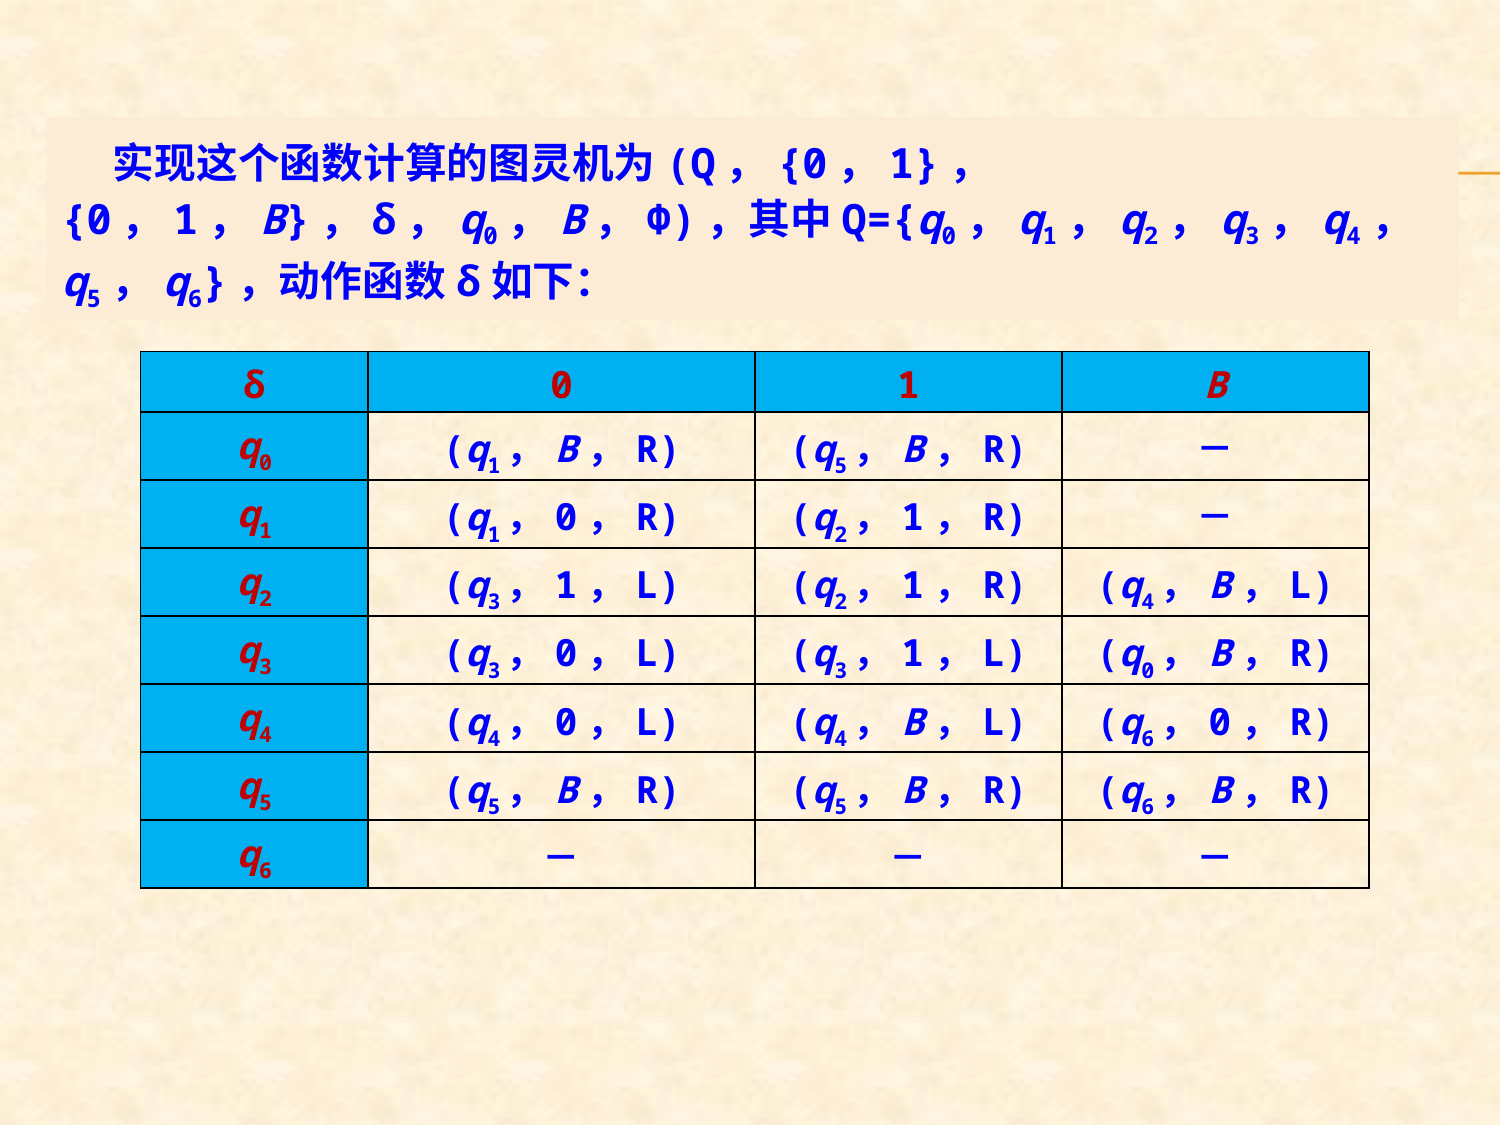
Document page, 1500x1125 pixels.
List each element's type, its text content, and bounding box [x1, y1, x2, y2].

text_box 实现这个函数计算的图灵机为(Q，{0，1}，{0，1，B}，δ，q0，B，Φ)，其中Q={q0，q1，q2，q3，q4，q5，q6}，动作函数δ如下： [46, 117, 1459, 320]
table_cell － [369, 821, 754, 887]
table_cell (q5，B，R) [369, 753, 754, 819]
table_cell q4 [141, 685, 367, 751]
table_cell (q5，B，R) [756, 753, 1061, 819]
table_cell － [756, 821, 1061, 887]
table_cell － [1063, 481, 1368, 547]
table_cell (q3，1，L) [369, 549, 754, 615]
table_cell q2 [141, 549, 367, 615]
picture [0, 0, 1500, 1125]
table_cell q3 [141, 617, 367, 683]
table_cell (q4，B，L) [1063, 549, 1368, 615]
table_cell (q0，B，R) [1063, 617, 1368, 683]
table_header 1 [756, 352, 1061, 411]
table_cell (q2，1，R) [756, 549, 1061, 615]
table_cell － [1063, 821, 1368, 887]
table_cell (q2，1，R) [756, 481, 1061, 547]
table_cell q1 [141, 481, 367, 547]
table_header δ [141, 352, 367, 411]
table_cell q0 [141, 413, 367, 479]
table_cell q5 [141, 753, 367, 819]
table_cell (q3，0，L) [369, 617, 754, 683]
table_cell (q3，1，L) [756, 617, 1061, 683]
table_cell － [1063, 413, 1368, 479]
table_header 0 [369, 352, 754, 411]
table_cell (q1，B，R) [369, 413, 754, 479]
table_cell (q4，B，L) [756, 685, 1061, 751]
table_cell (q1，0，R) [369, 481, 754, 547]
table_cell (q6，0，R) [1063, 685, 1368, 751]
table_cell q6 [141, 821, 367, 887]
table_cell (q5，B，R) [756, 413, 1061, 479]
table_cell (q6，B，R) [1063, 753, 1368, 819]
table_cell (q4，0，L) [369, 685, 754, 751]
table_header B [1063, 352, 1368, 411]
